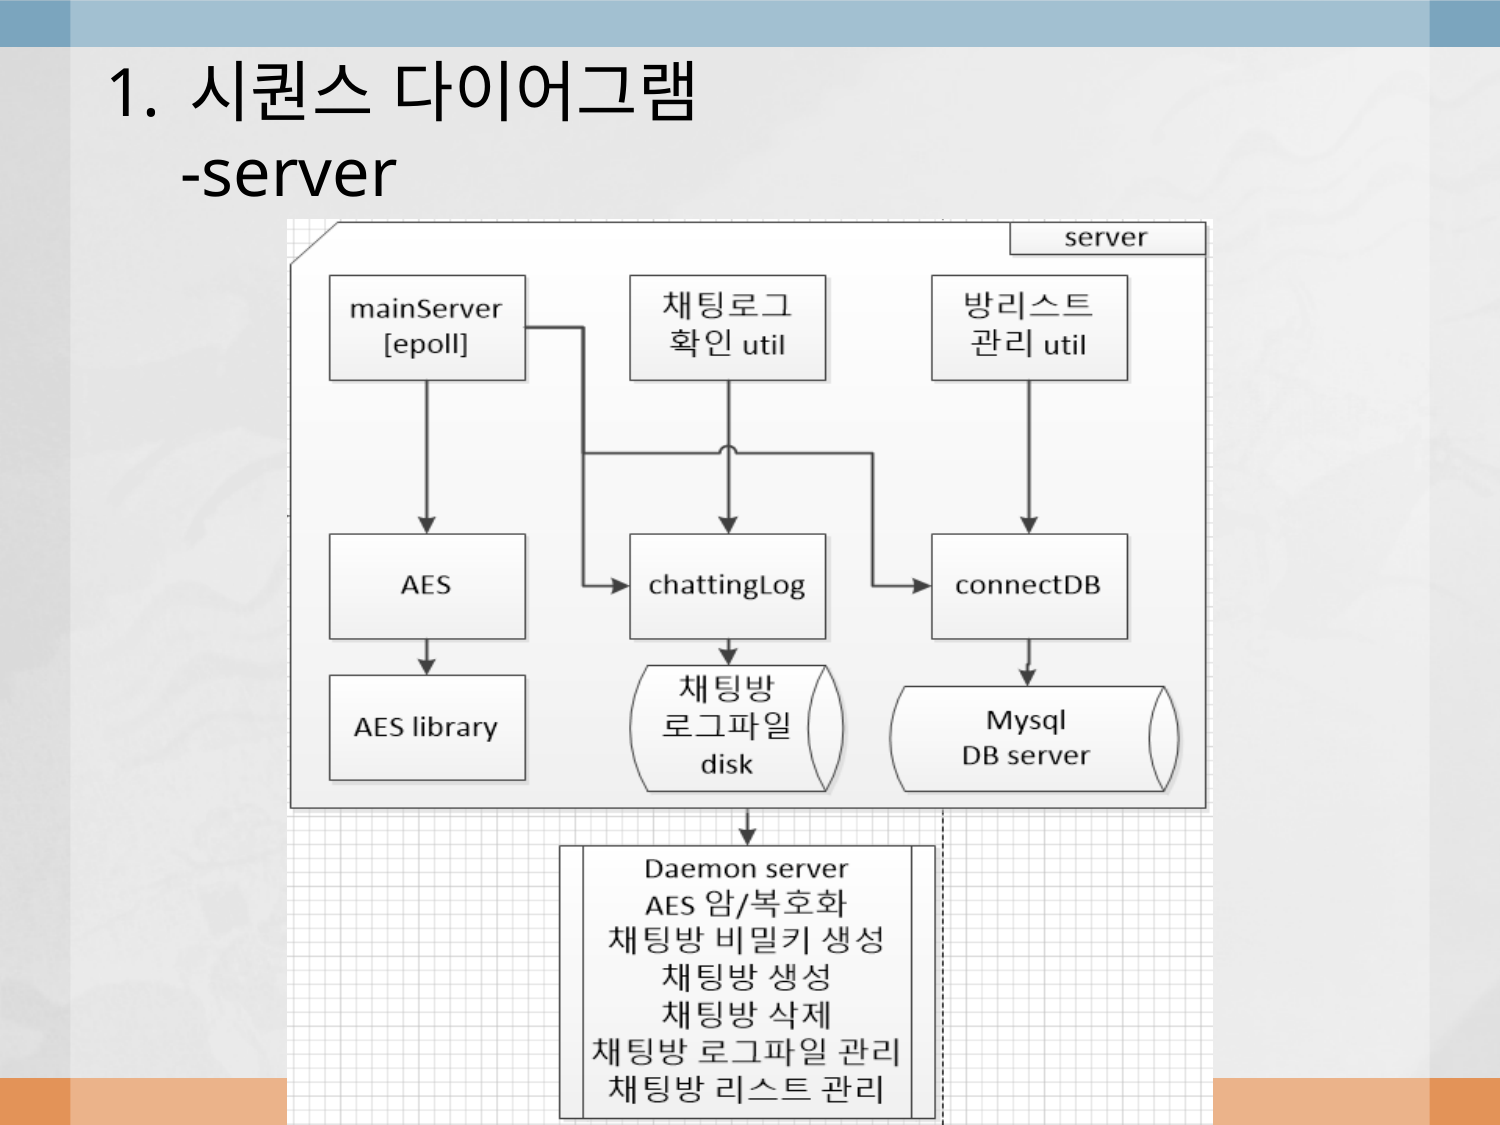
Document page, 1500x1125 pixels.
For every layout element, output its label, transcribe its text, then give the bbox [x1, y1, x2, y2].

picture [287, 219, 1213, 1125]
text_box 시퀀스 다이어그램 -server [90, 42, 716, 218]
